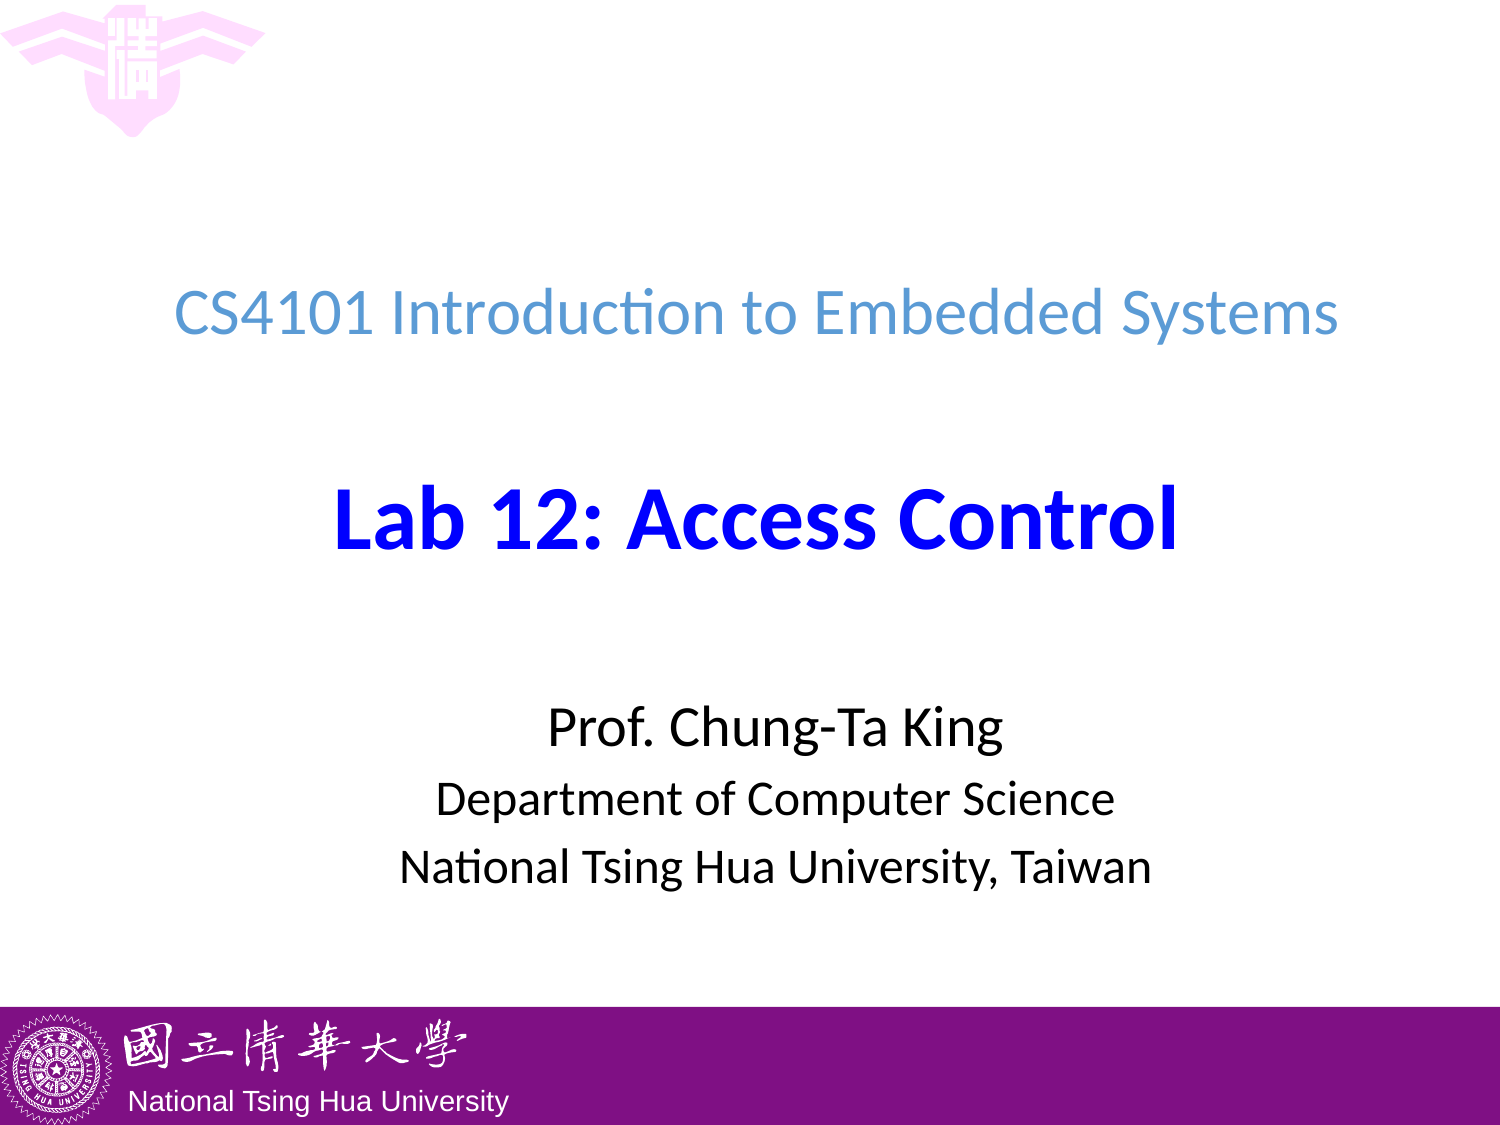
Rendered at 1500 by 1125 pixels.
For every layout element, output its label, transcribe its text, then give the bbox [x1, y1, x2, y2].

title CS4101 Introduction to Embedded Systems Lab 12: Access Control [100, 184, 1415, 576]
subtitle Prof. Chung-Ta King Department of Computer Science National Tsing Hua University, Taiwan [137, 680, 1414, 941]
